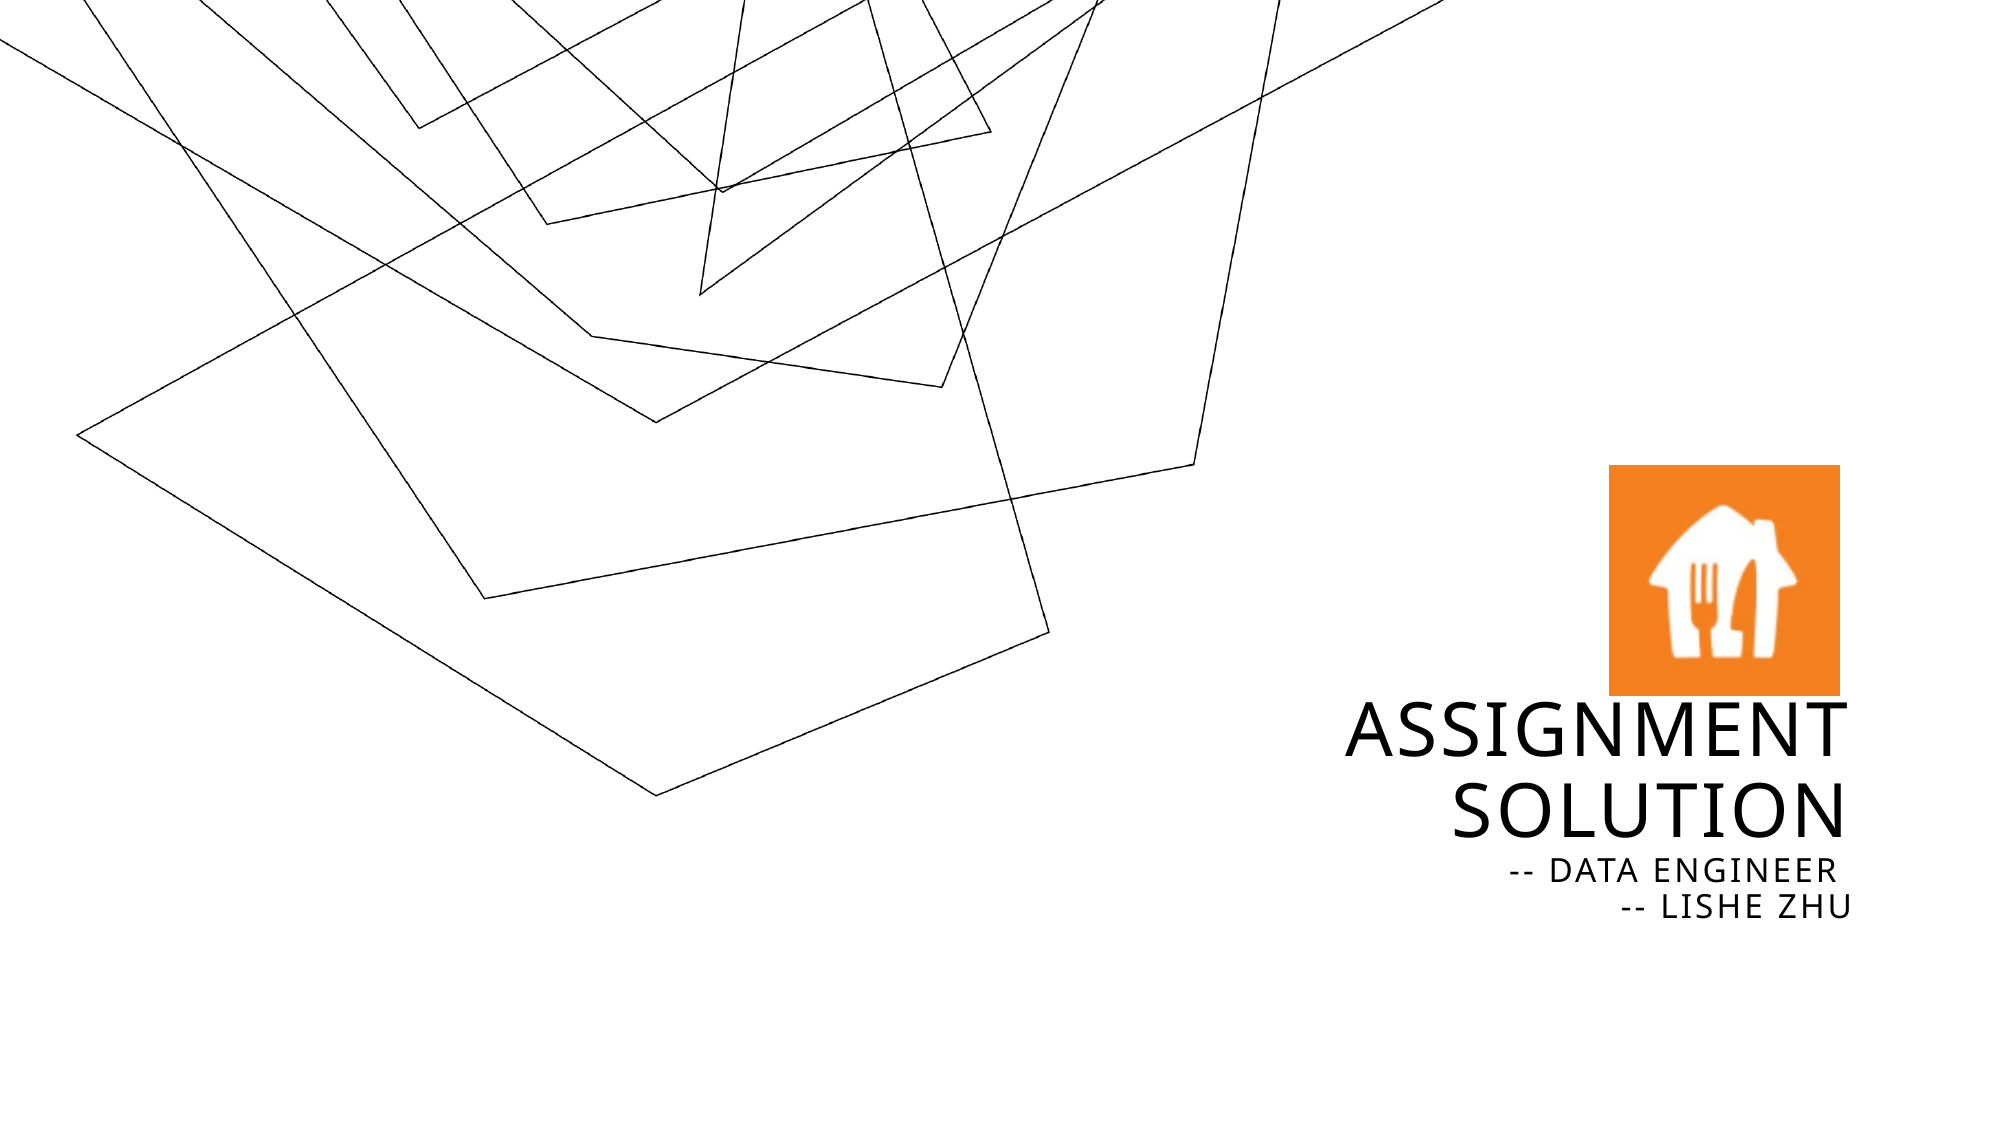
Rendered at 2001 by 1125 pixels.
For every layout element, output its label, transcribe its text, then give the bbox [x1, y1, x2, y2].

picture [1609, 465, 1840, 696]
picture [0, 0, 1557, 830]
title Assignment Solution -- Data Engineer -- Lishe Zhu [976, 546, 1868, 1072]
